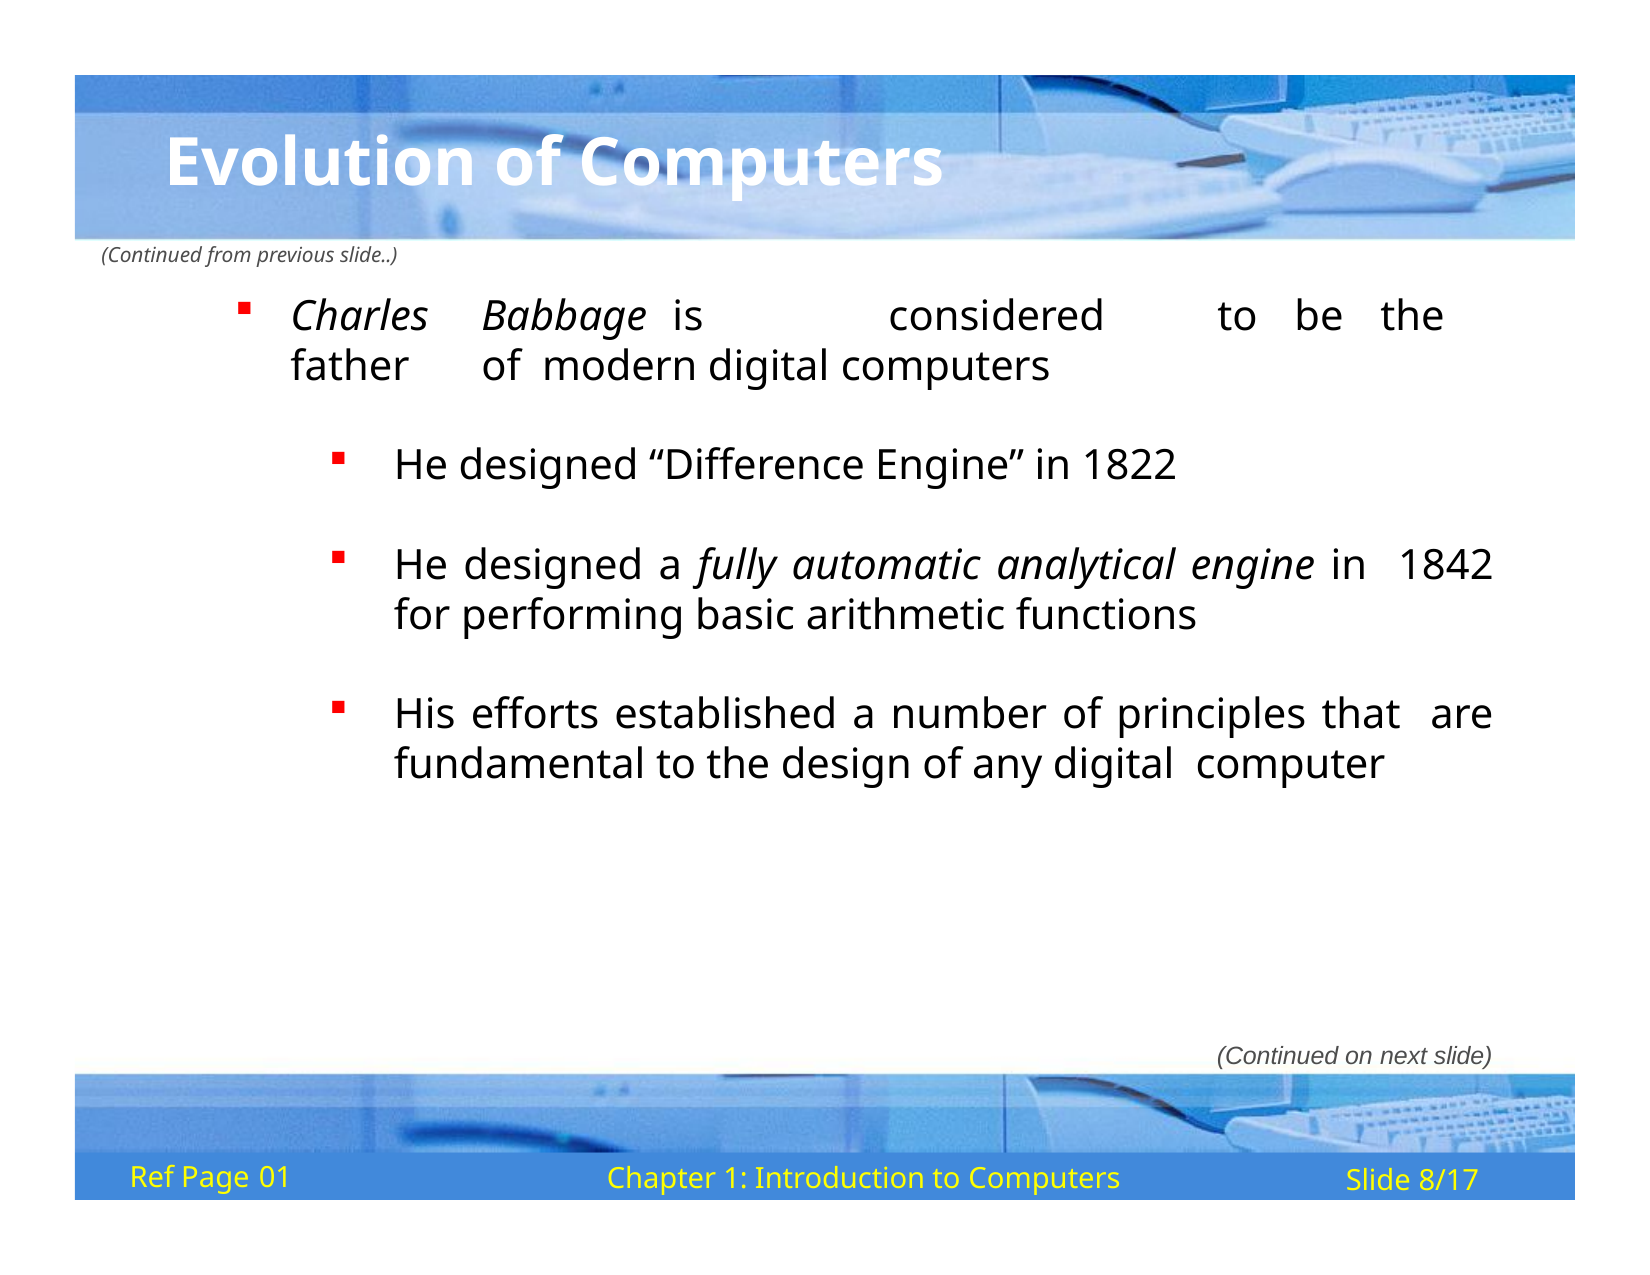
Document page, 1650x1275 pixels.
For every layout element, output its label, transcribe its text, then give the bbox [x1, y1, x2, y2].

title Evolution of Computers [162, 116, 1044, 332]
text_box (Continued from previous slide..) Charles Babbage is considered to be the father of modern digital computers He designed “Difference Engine” in 1822 He designed a fully automatic analytical engine in 1842 for performing basic arithmetic functions His efforts established a number of principles that are fundamental to the design of any digital computer [99, 227, 1495, 788]
picture [74, 75, 1575, 241]
footer Chapter 1: Introduction to Computers [604, 1157, 1167, 1275]
text_box Ref Page 01 [127, 1156, 311, 1194]
text_box [74, 1035, 1575, 1200]
text_box (Continued on next slide) [1214, 1037, 1495, 1070]
text_box Slide 8/17 [1343, 1159, 1499, 1271]
